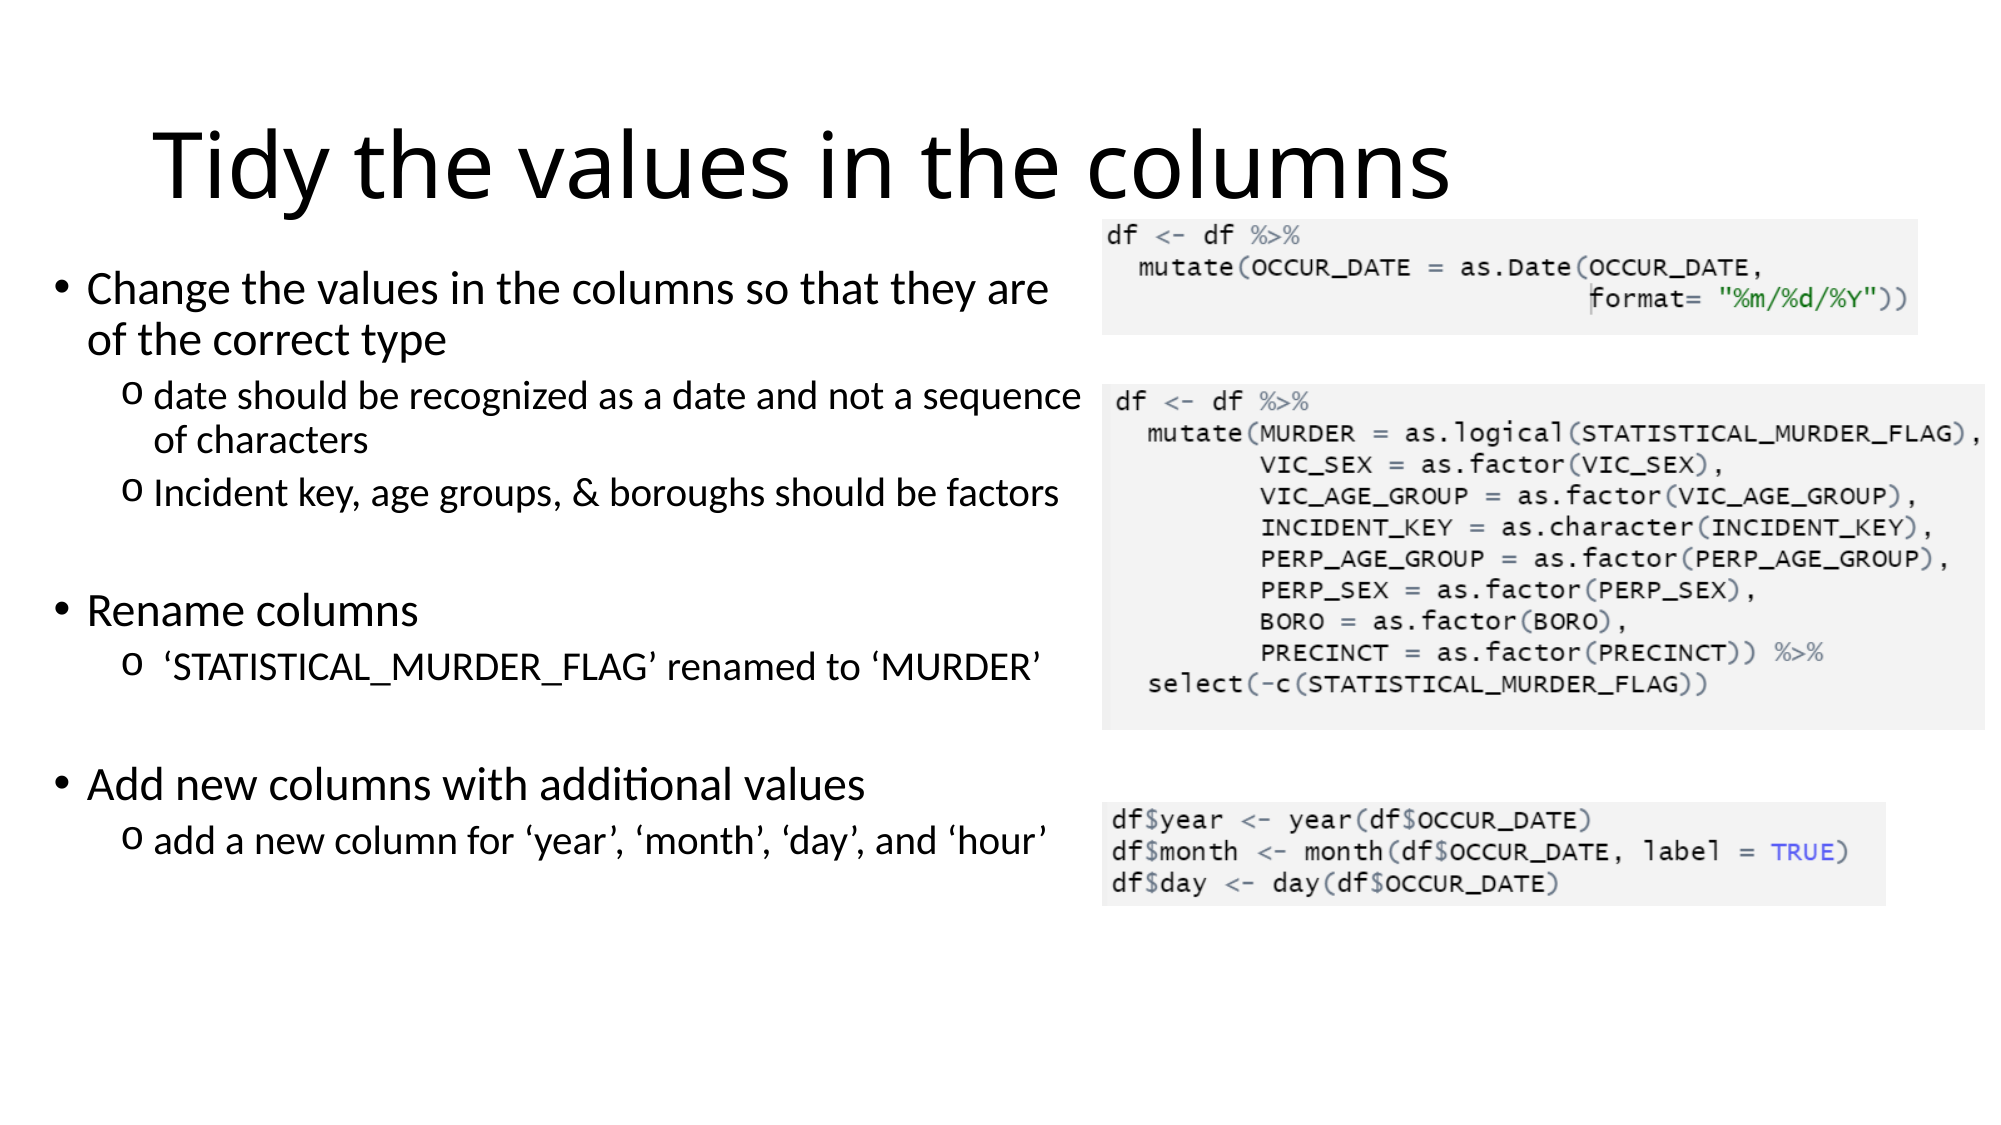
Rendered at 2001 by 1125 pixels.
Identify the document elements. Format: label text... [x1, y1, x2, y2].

list Change the values in the columns so that they are of the correct type date should be recognized as a date and not a sequence of characters Incident key, age groups, & boroughs should be factors Rename columns ‘STATISTICAL_MURDER_FLAG’ renamed to ‘MURDER’ Add new columns with additional values add a new column for ‘year’, ‘month’, ‘day’, and ‘hour’ [38, 255, 1103, 970]
picture [1102, 802, 1886, 906]
picture [1102, 384, 1985, 730]
picture [1102, 219, 1918, 335]
title Tidy the values in the columns [137, 59, 1863, 255]
